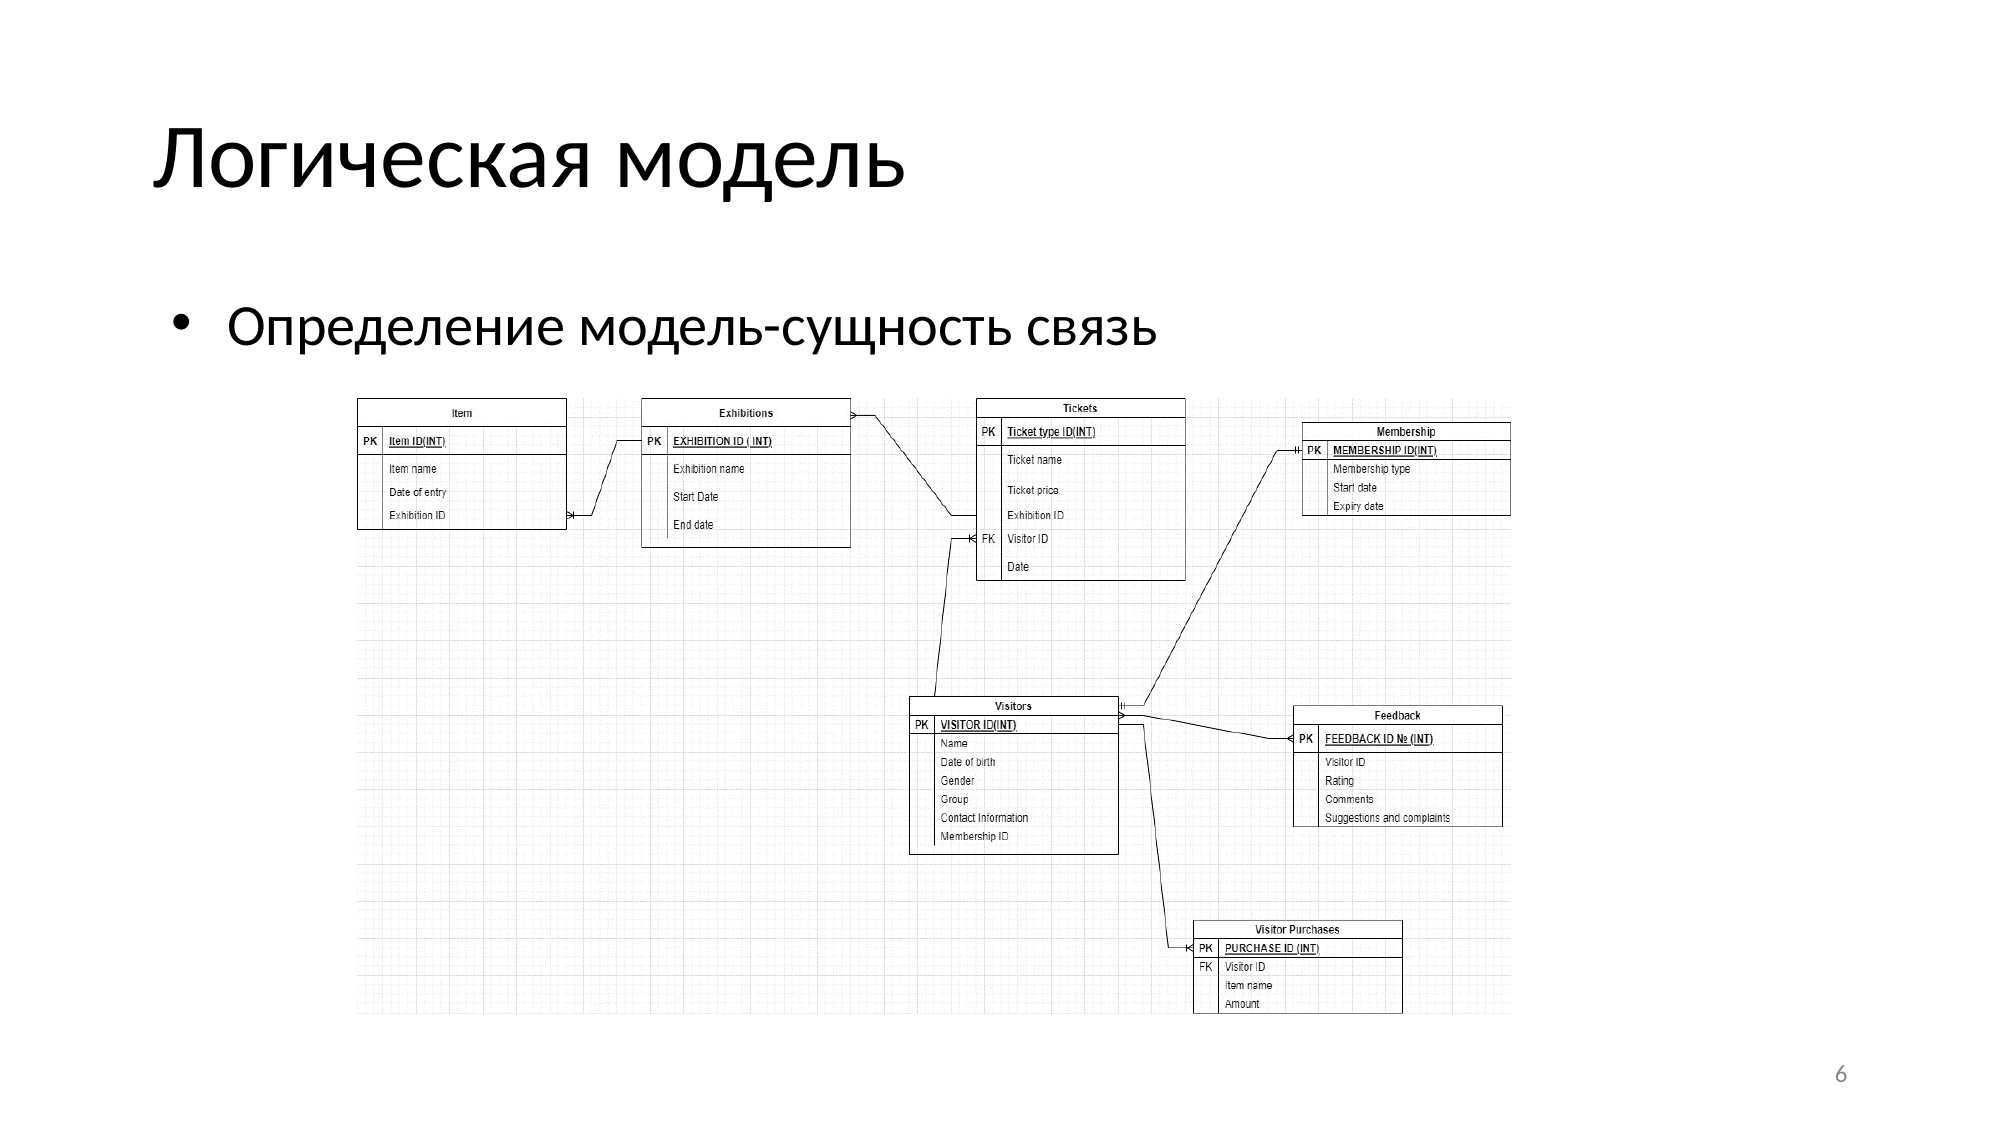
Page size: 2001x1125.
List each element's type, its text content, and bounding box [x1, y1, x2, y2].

slide_number 6 [1412, 1042, 1863, 1103]
title Логическая модель [137, 59, 1863, 244]
list Определение модель-сущность связь [137, 244, 1863, 1014]
picture [356, 398, 1511, 1014]
